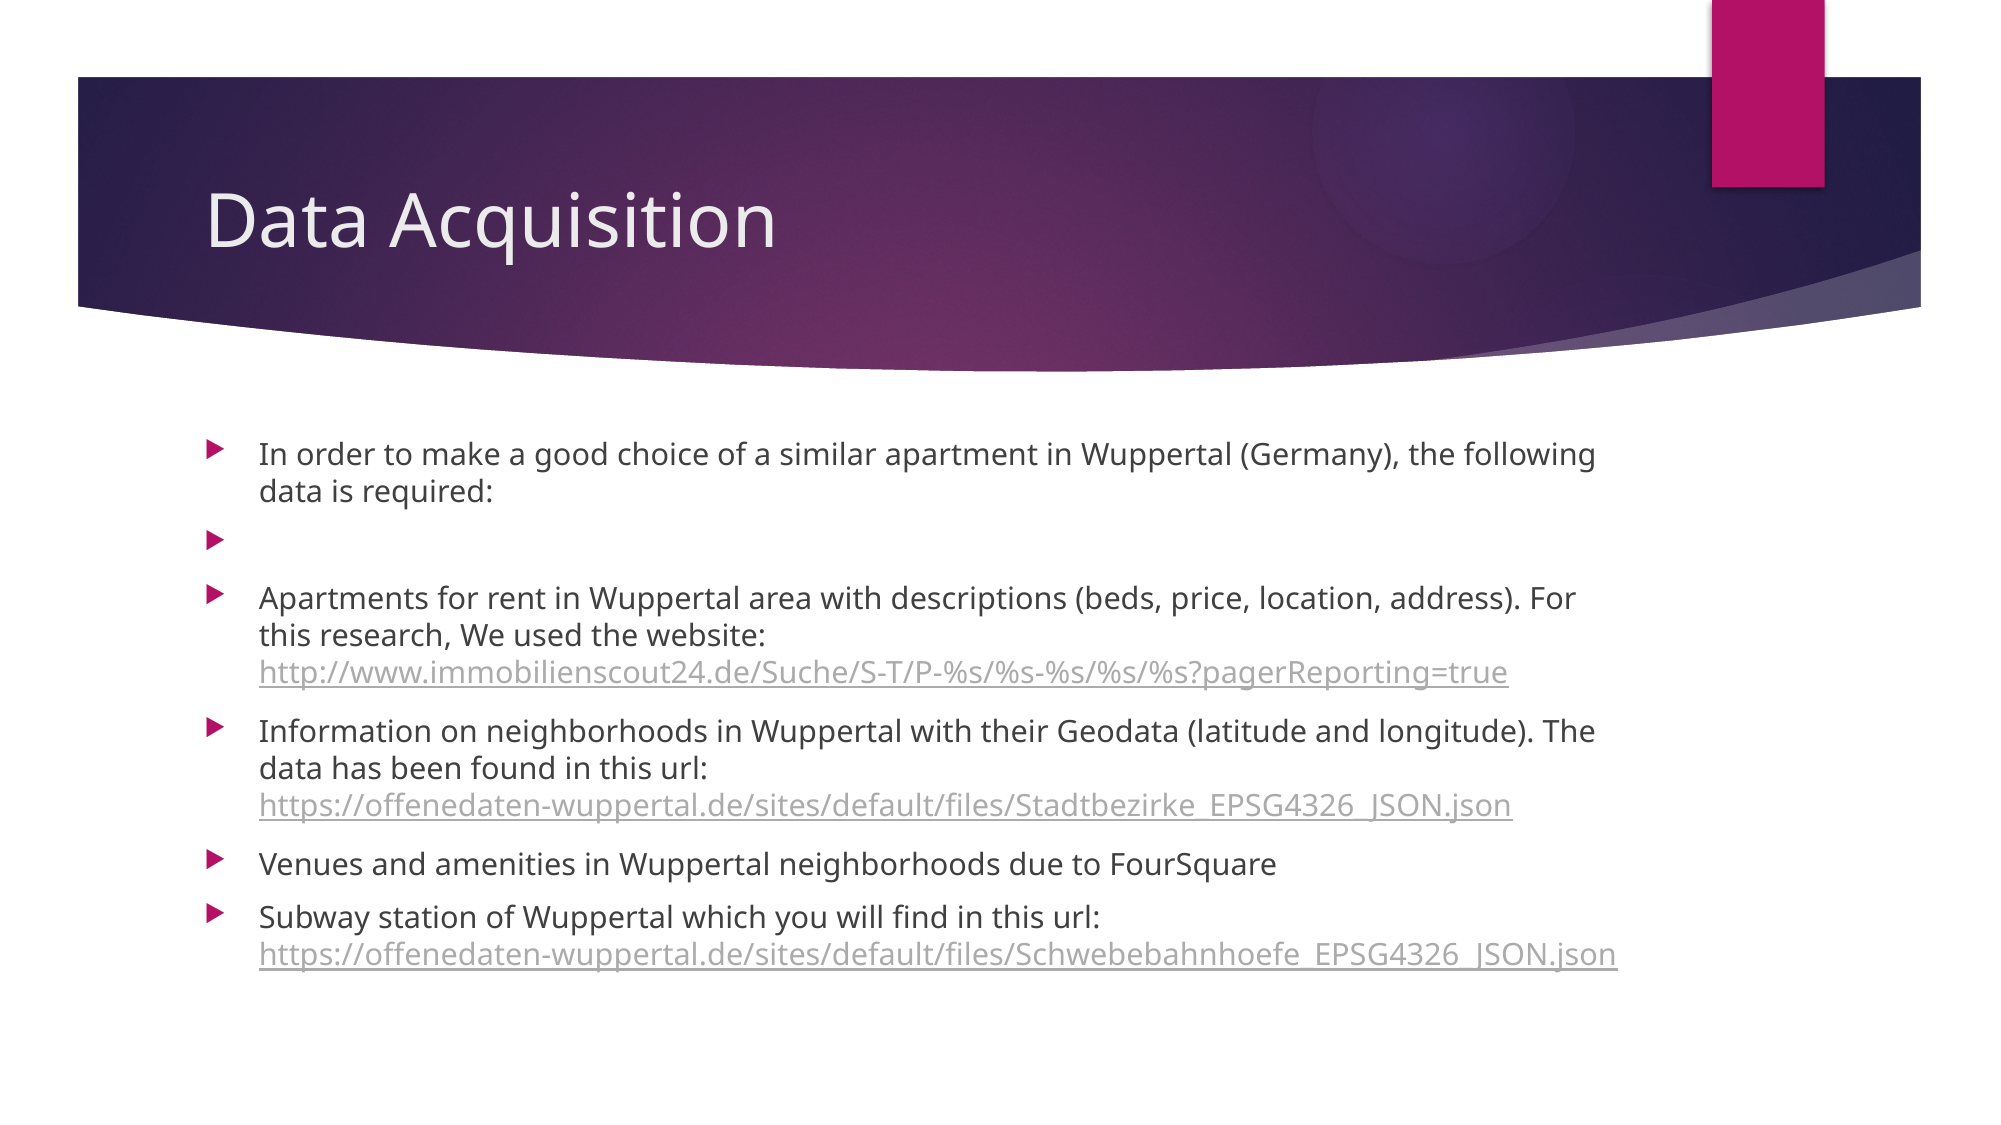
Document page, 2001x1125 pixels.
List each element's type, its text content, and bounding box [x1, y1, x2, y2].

title Data Acquisition [189, 159, 1627, 276]
list In order to make a good choice of a similar apartment in Wuppertal (Germany), the following data is required: Apartments for rent in Wuppertal area with descriptions (beds, price, location, address). For this research, We used the website: http://www.immobilienscout24.de/Suche/S-T/P-%s/%s-%s/%s/%s?pagerReporting=true Information on neighborhoods in Wuppertal with their Geodata (latitude and longitude). The data has been found in this url: https://offenedaten-wuppertal.de/sites/default/files/Stadtbezirke_EPSG4326_JSON.json Venues and amenities in Wuppertal neighborhoods due to FourSquare Subway station of Wuppertal which you will find in this url: https://offenedaten-wuppertal.de/sites/default/files/Schwebebahnhoefe_EPSG4326_JSON.json [189, 427, 1638, 988]
